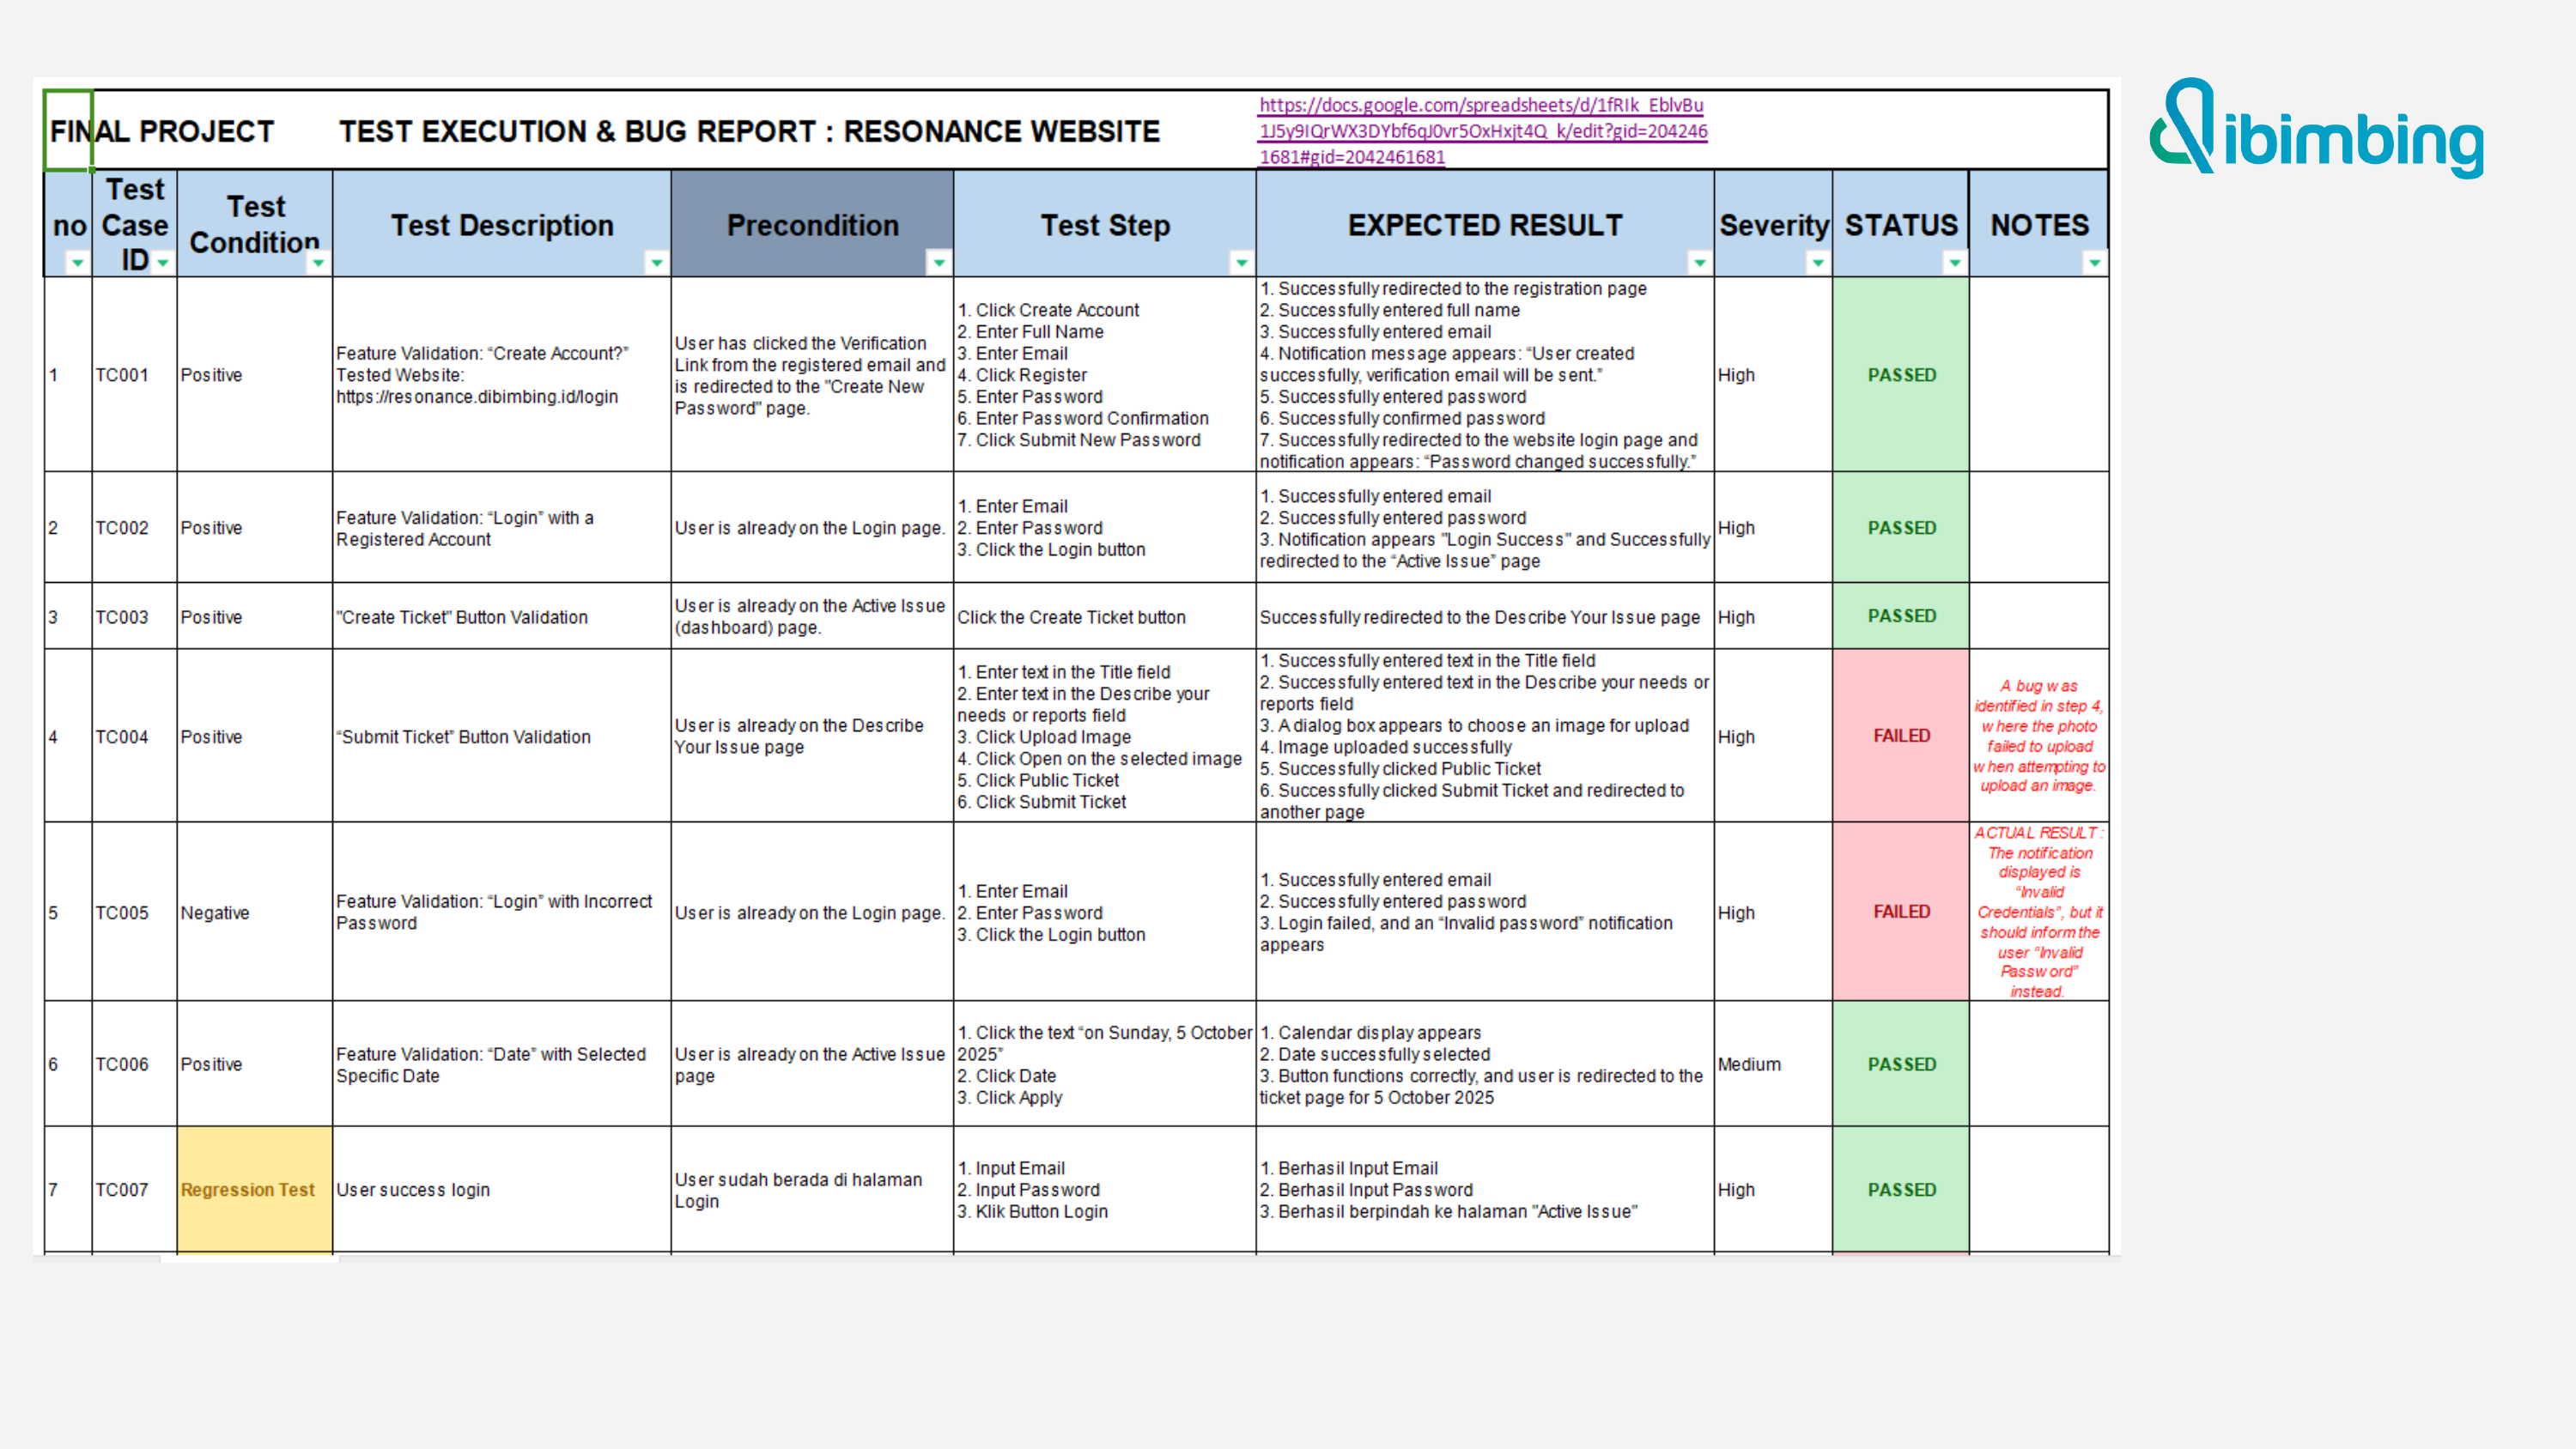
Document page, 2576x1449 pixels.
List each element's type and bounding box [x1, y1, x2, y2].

text_box [2149, 77, 2484, 179]
text_box [33, 77, 2122, 1263]
